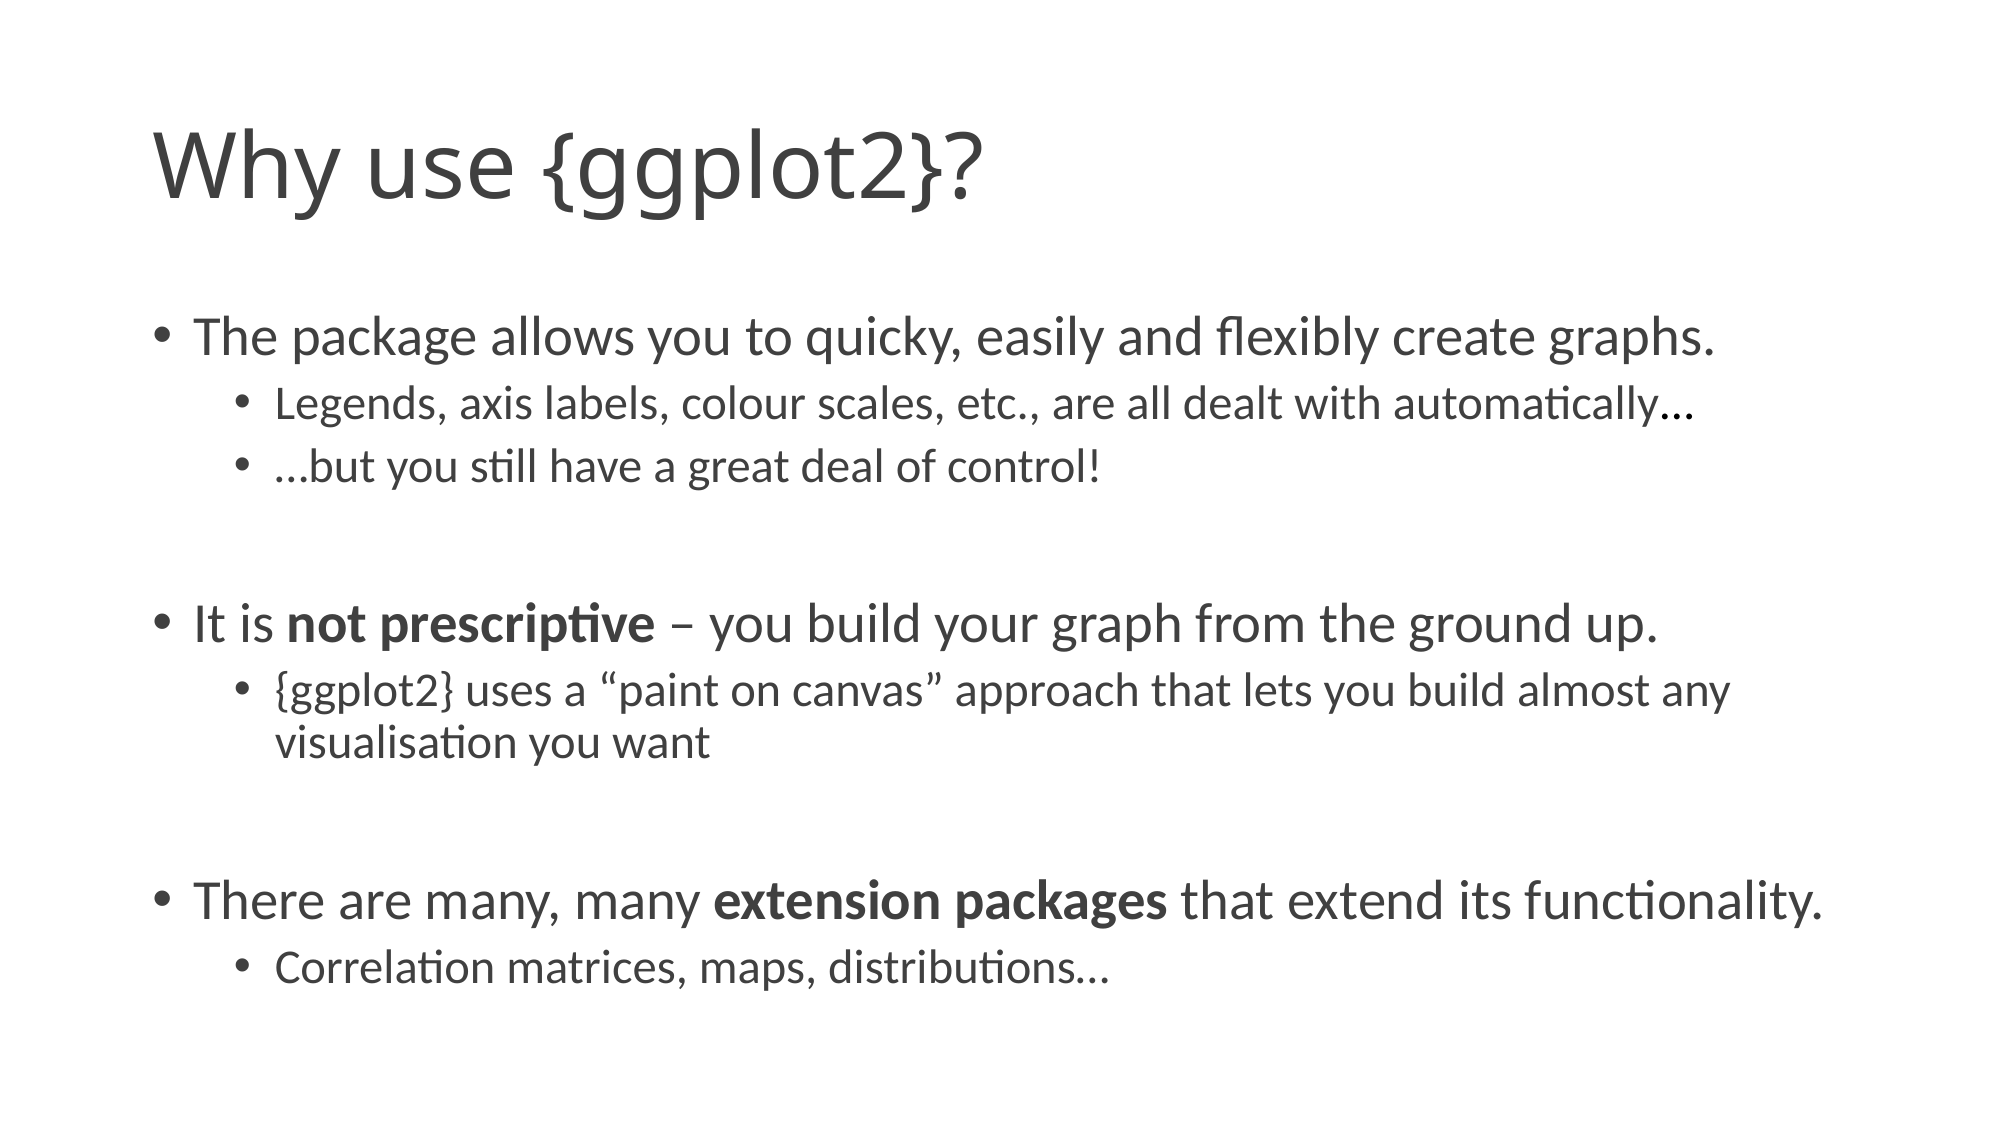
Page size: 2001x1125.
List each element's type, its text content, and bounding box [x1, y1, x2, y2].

list The package allows you to quicky, easily and flexibly create graphs. Legends, axis labels, colour scales, etc., are all dealt with automatically… …but you still have a great deal of control! It is not prescriptive – you build your graph from the ground up. {ggplot2} uses a “paint on canvas” approach that lets you build almost any visualisation you want There are many, many extension packages that extend its functionality. Correlation matrices, maps, distributions… [137, 299, 1863, 1014]
title Why use {ggplot2}? [137, 59, 1863, 278]
